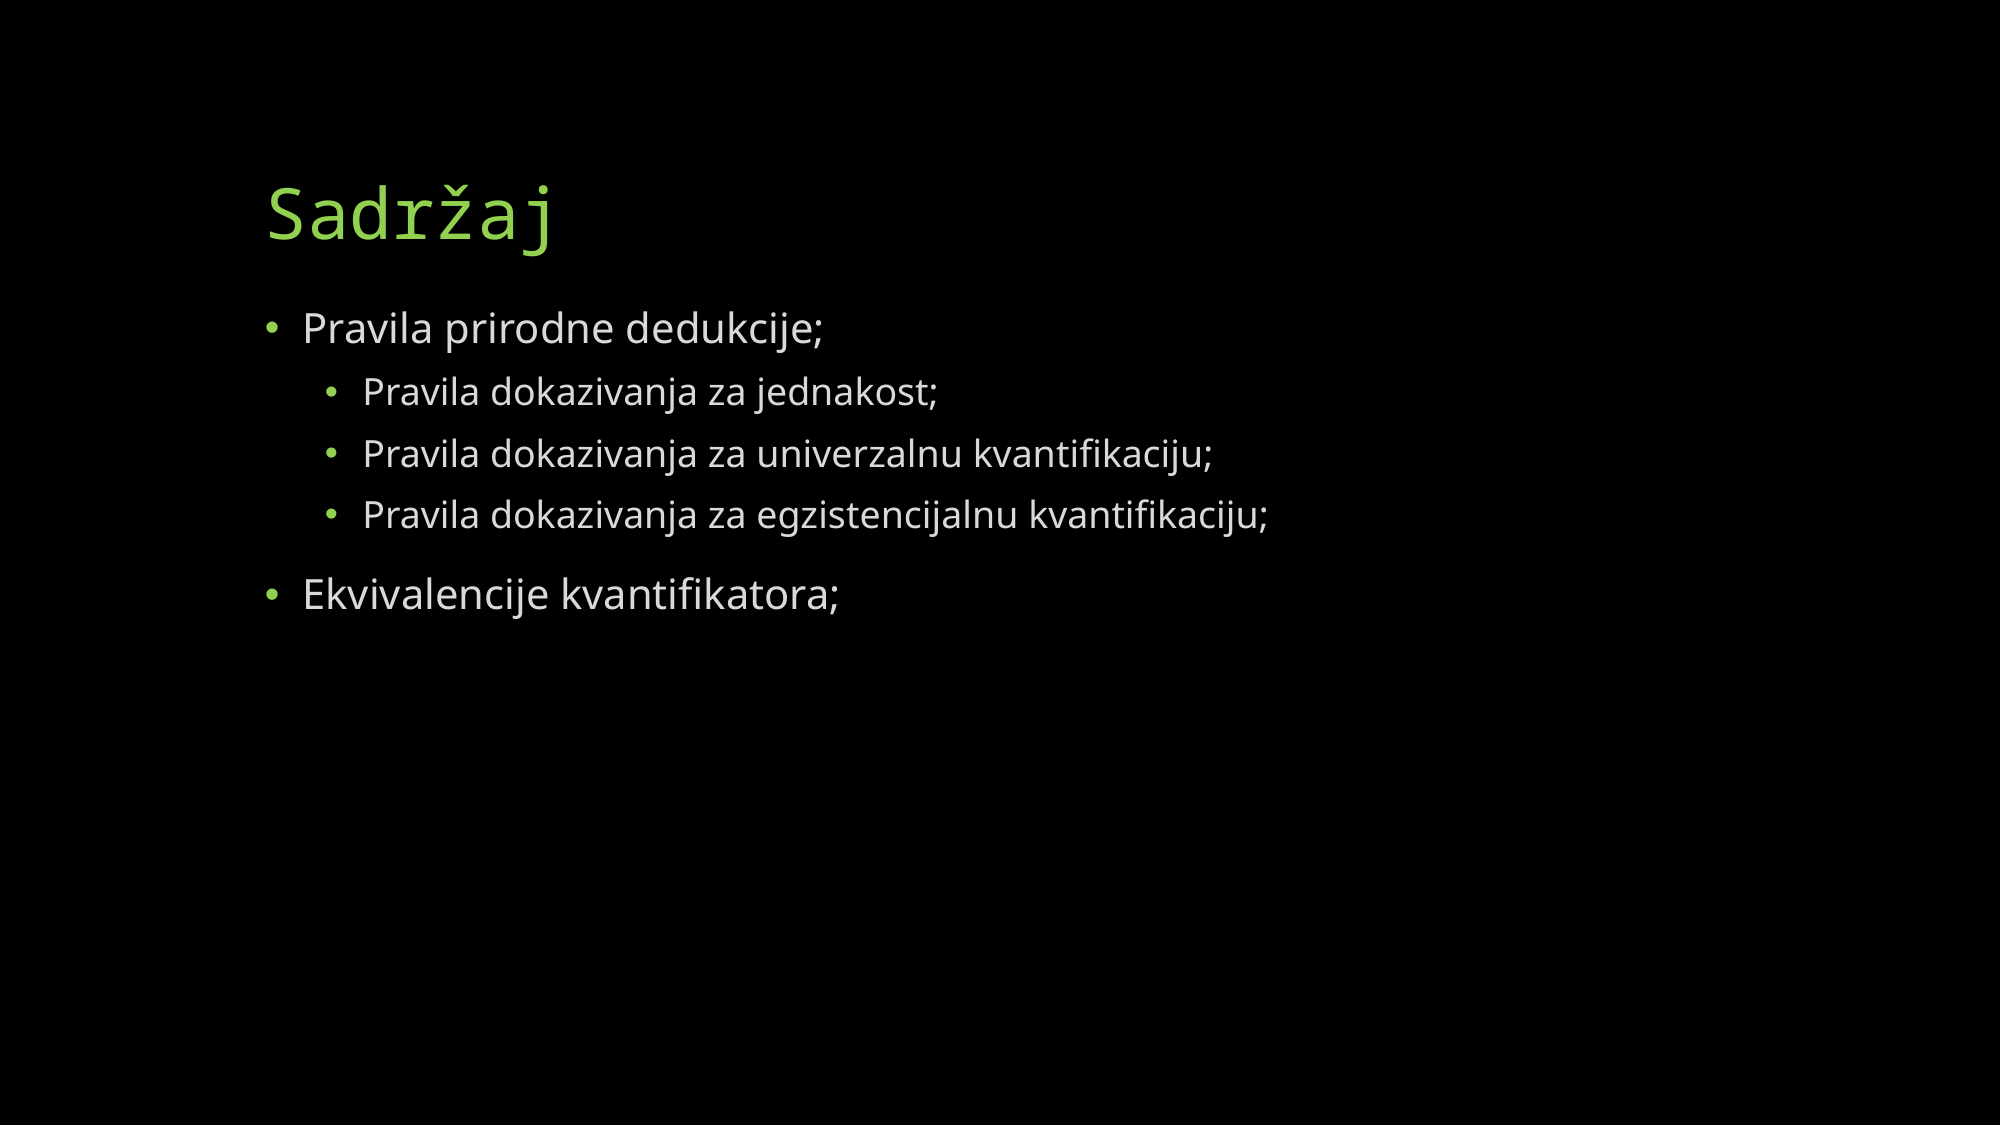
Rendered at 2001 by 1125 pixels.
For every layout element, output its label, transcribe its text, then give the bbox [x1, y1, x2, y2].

list Pravila prirodne dedukcije; Pravila dokazivanja za jednakost; Pravila dokazivanja za univerzalnu kvantifikaciju; Pravila dokazivanja za egzistencijalnu kvantifikaciju; Ekvivalencije kvantifikatora; [249, 299, 1750, 1000]
title Sadržaj [249, 75, 1750, 263]
